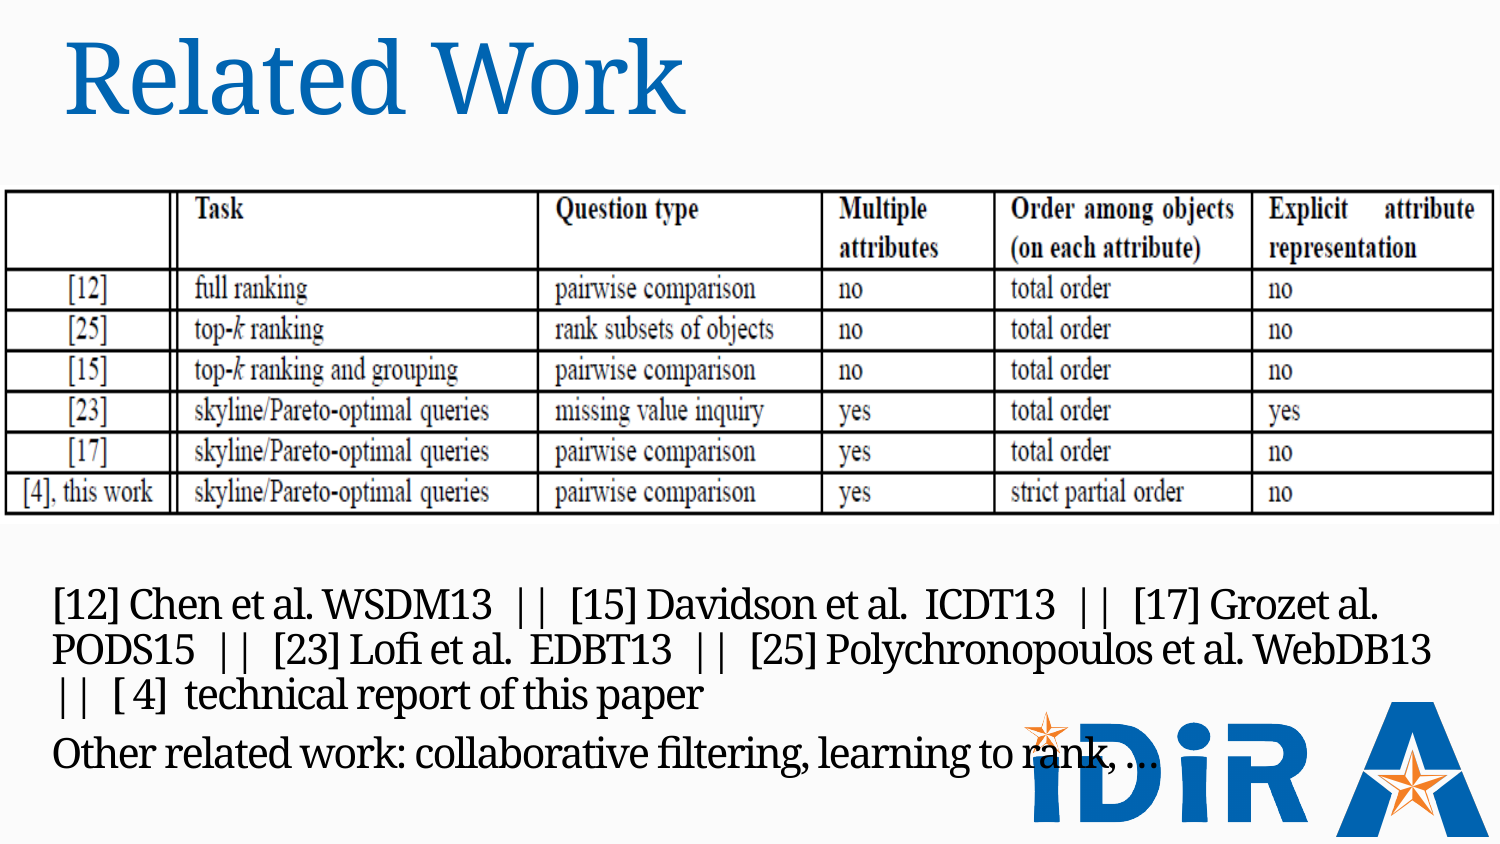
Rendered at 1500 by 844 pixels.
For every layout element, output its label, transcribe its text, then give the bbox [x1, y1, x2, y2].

picture [1022, 780, 1314, 830]
picture [0, 185, 1500, 524]
picture [1336, 702, 1489, 837]
list [12] Chen et al. WSDM13 || [15] Davidson et al. ICDT13 || [17] Grozet al. PODS15 || [23] Lofi et al. EDBT13 || [25] Polychronopoulos et al. WebDB13 || [ 4] technical report of this paper Other related work: collaborative filtering, learning to rank, … [51, 583, 1449, 780]
title Related Work [63, 28, 1436, 138]
